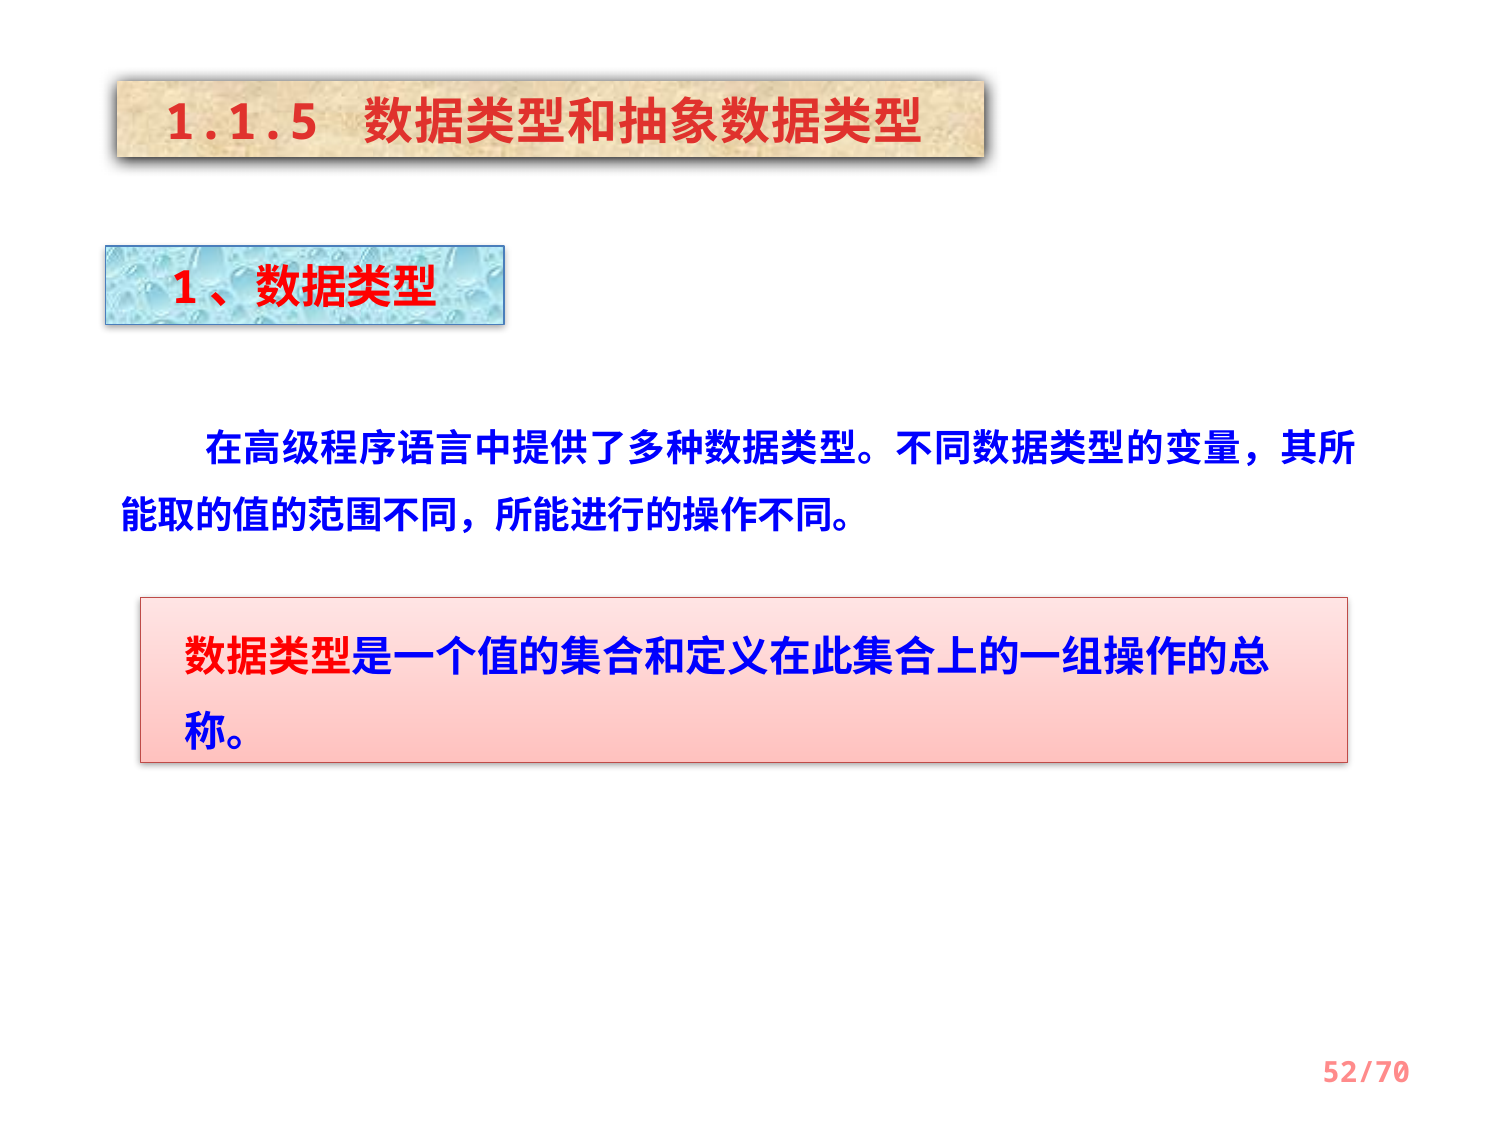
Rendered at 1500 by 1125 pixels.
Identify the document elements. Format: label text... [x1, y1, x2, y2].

slide_number 52/70 [1074, 1042, 1425, 1103]
text_box 数据类型是一个值的集合和定义在此集合上的一组操作的总称。 [140, 597, 1348, 763]
text_box 1、数据类型 [105, 245, 505, 325]
text_box 在高级程序语言中提供了多种数据类型。不同数据类型的变量，其所能取的值的范围不同，所能进行的操作不同。 [105, 393, 1372, 544]
text_box 1.1.5 数据类型和抽象数据类型 [117, 81, 985, 157]
